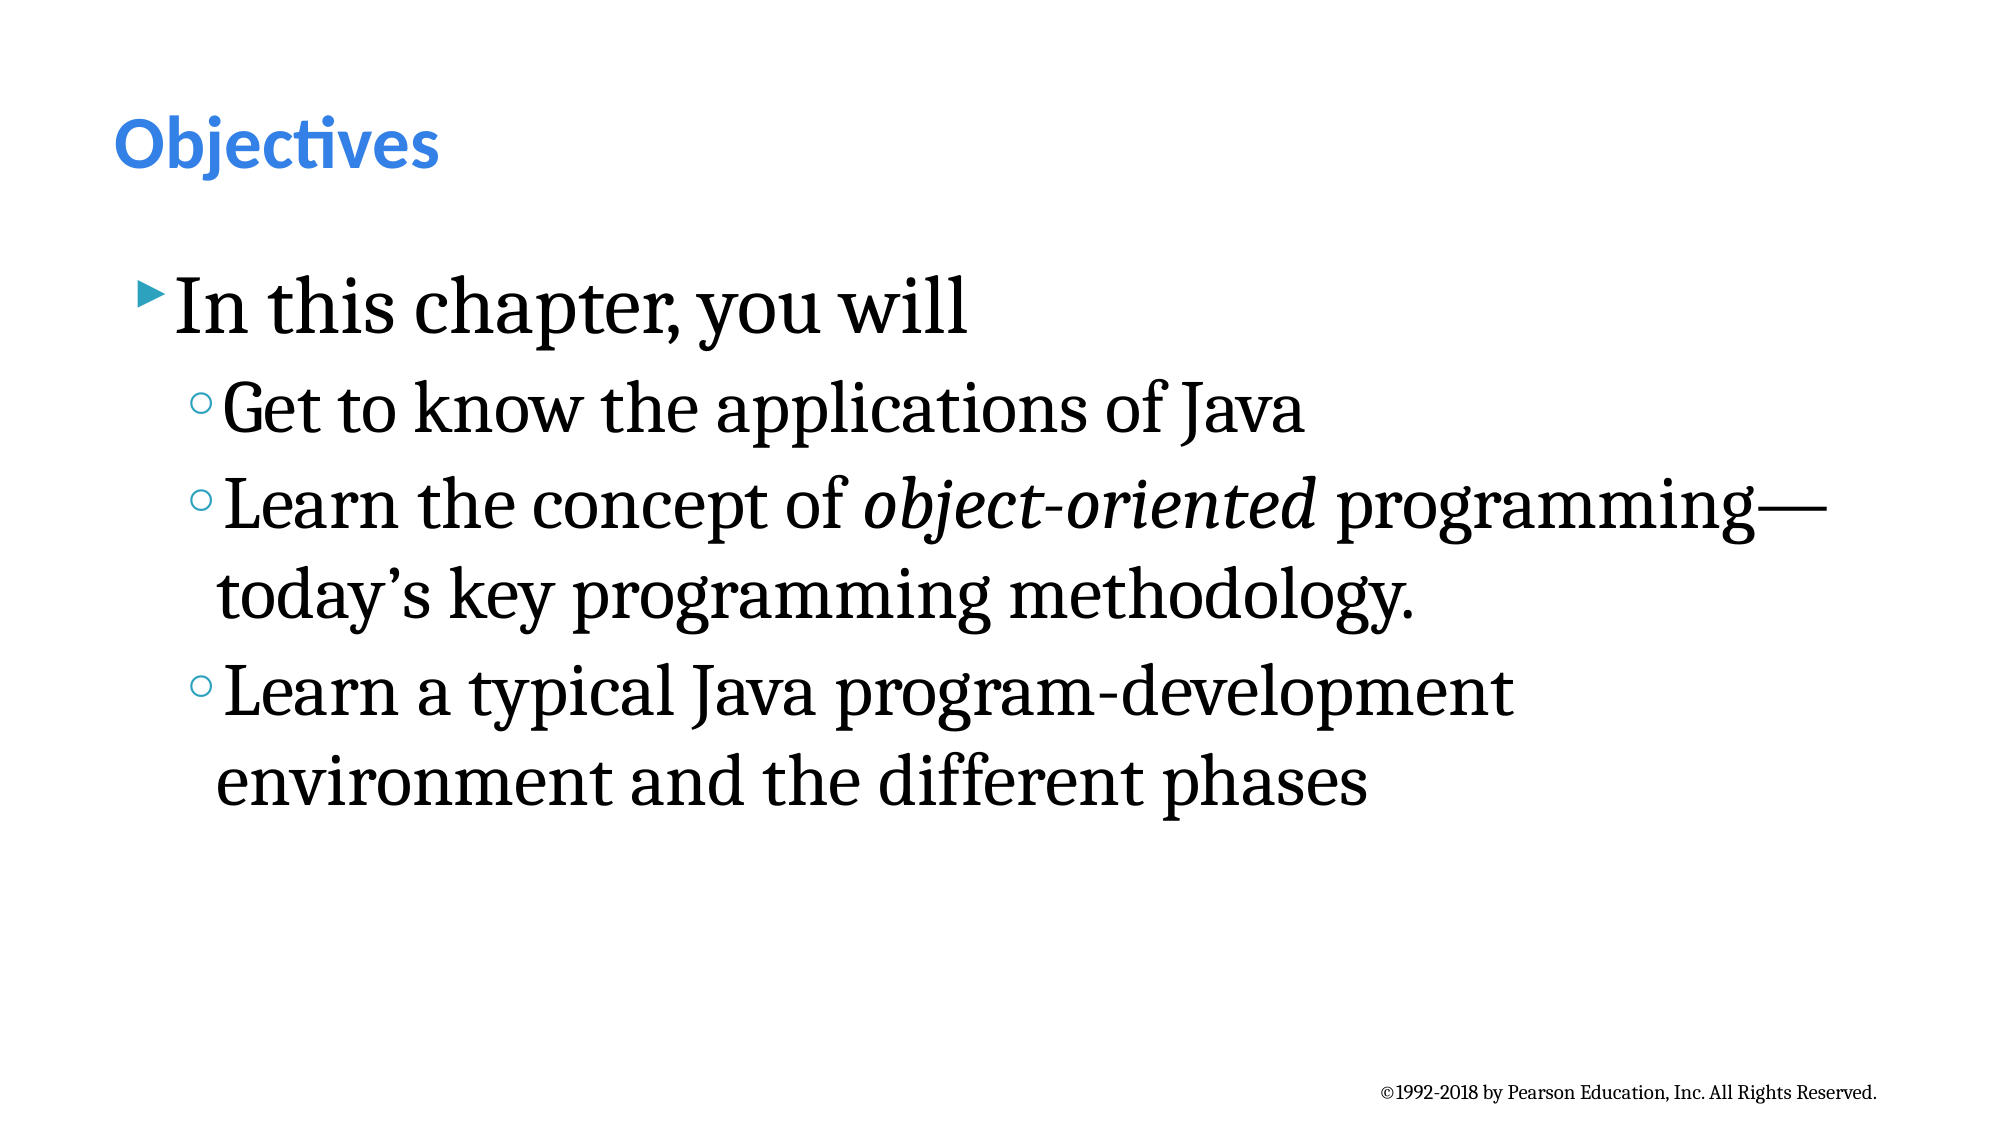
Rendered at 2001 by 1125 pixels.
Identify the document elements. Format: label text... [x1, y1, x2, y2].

list In this chapter, you will Get to know the applications of Java Learn the concept of object-oriented programming—today’s key programming methodology. Learn a typical Java program-development environment and the different phases [99, 242, 1900, 986]
title Objectives [99, 45, 1900, 233]
footer ©1992-2018 by Pearson Education, Inc. All Rights Reserved. [736, 1051, 1892, 1112]
